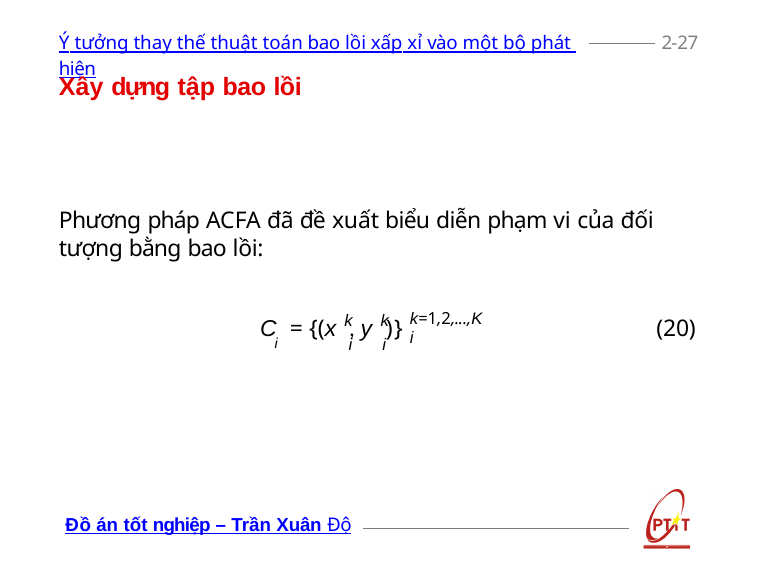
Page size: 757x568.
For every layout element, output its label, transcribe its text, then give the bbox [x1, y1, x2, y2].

text_box i [407, 324, 417, 347]
text_box Phương pháp ACFA đã đề xuất biểu diễn phạm vi của đối tượng bằng bao lồi: [56, 203, 676, 261]
text_box C = {(x , y )} [257, 311, 407, 341]
text_box k k [342, 307, 390, 311]
text_box 2-27 [659, 28, 699, 54]
text_box k=1,2,...,K [407, 306, 495, 329]
text_box Ý tưởng thay thế thuật toán bao lồi xấp xỉ vào một bộ phát hiện [56, 28, 586, 82]
text_box Xây dựng tập bao lồi [56, 68, 302, 100]
text_box (20) [654, 311, 699, 341]
picture [643, 489, 691, 550]
text_box i i i [268, 341, 387, 355]
text_box Đồ án tốt nghiệp – Trần Xuân Độ [63, 517, 353, 539]
